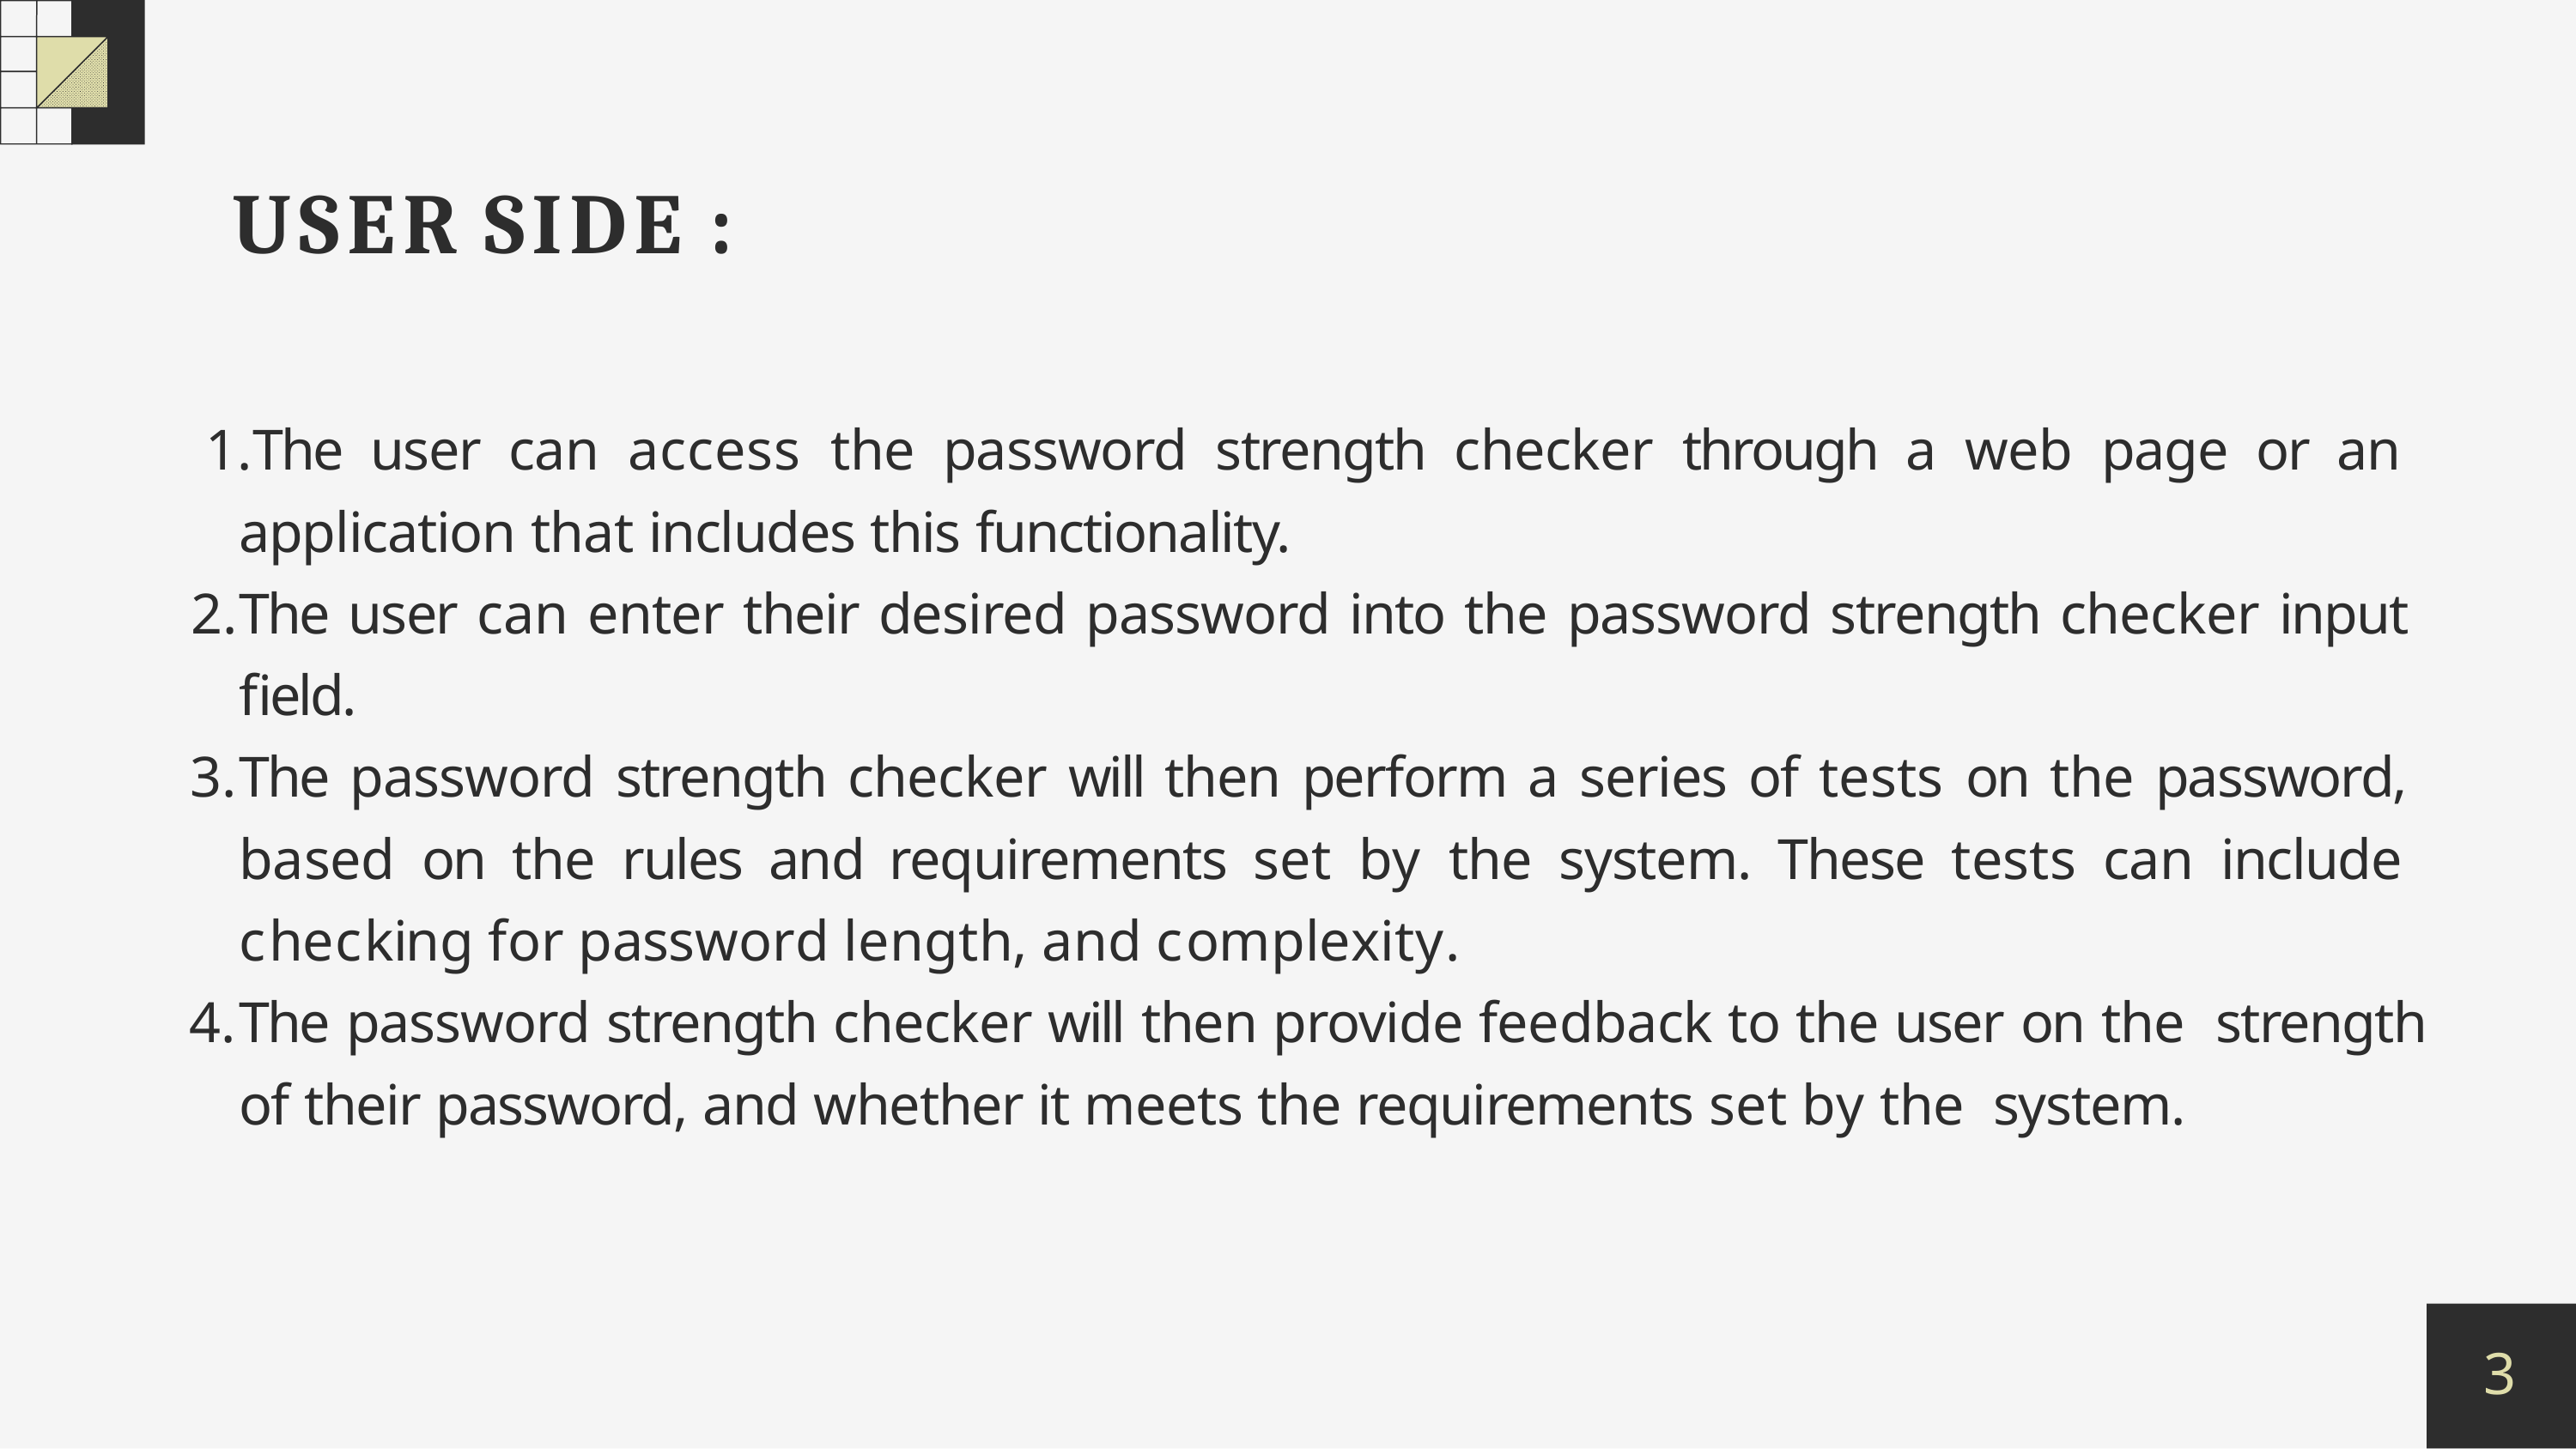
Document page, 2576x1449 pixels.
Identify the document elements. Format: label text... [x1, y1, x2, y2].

title USER SIDE : [230, 166, 748, 410]
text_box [0, 0, 145, 145]
text_box The user can access the password strength checker through a web page or an application that includes this functionality. The user can enter their desired password into the password strength checker input field. The password strength checker will then perform a series of tests on the password, based on the rules and requirements set by the system. These tests can include checking for password length, and complexity. The password strength checker will then provide feedback to the user on the strength of their password, and whether it meets the requirements set by the system. [187, 397, 2428, 1136]
slide_number 3 [2477, 1335, 2525, 1449]
